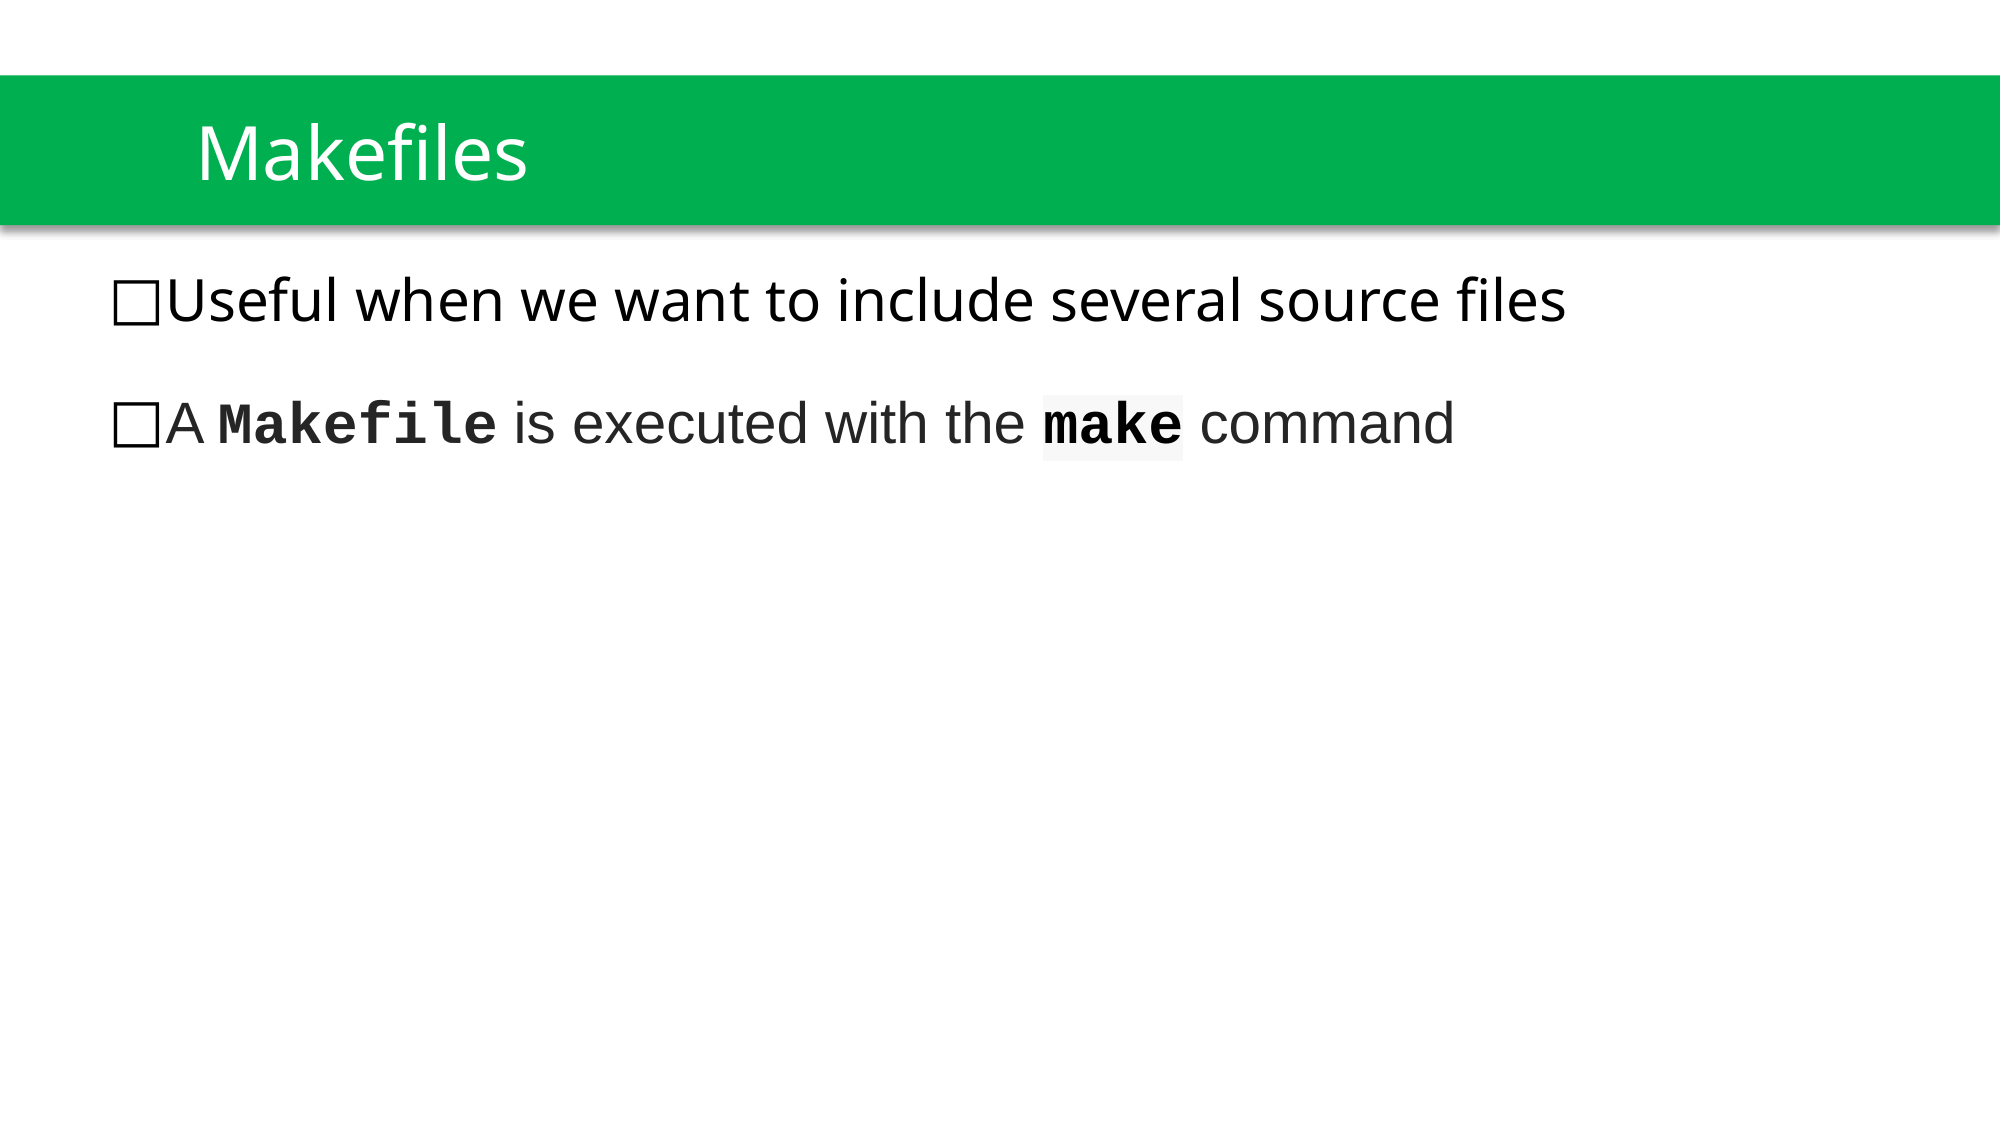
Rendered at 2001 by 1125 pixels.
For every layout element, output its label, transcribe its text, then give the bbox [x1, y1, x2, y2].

list Useful when we want to include several source files A Makefile is executed with the make command [92, 245, 1886, 1014]
title Makefiles [0, 75, 2000, 226]
